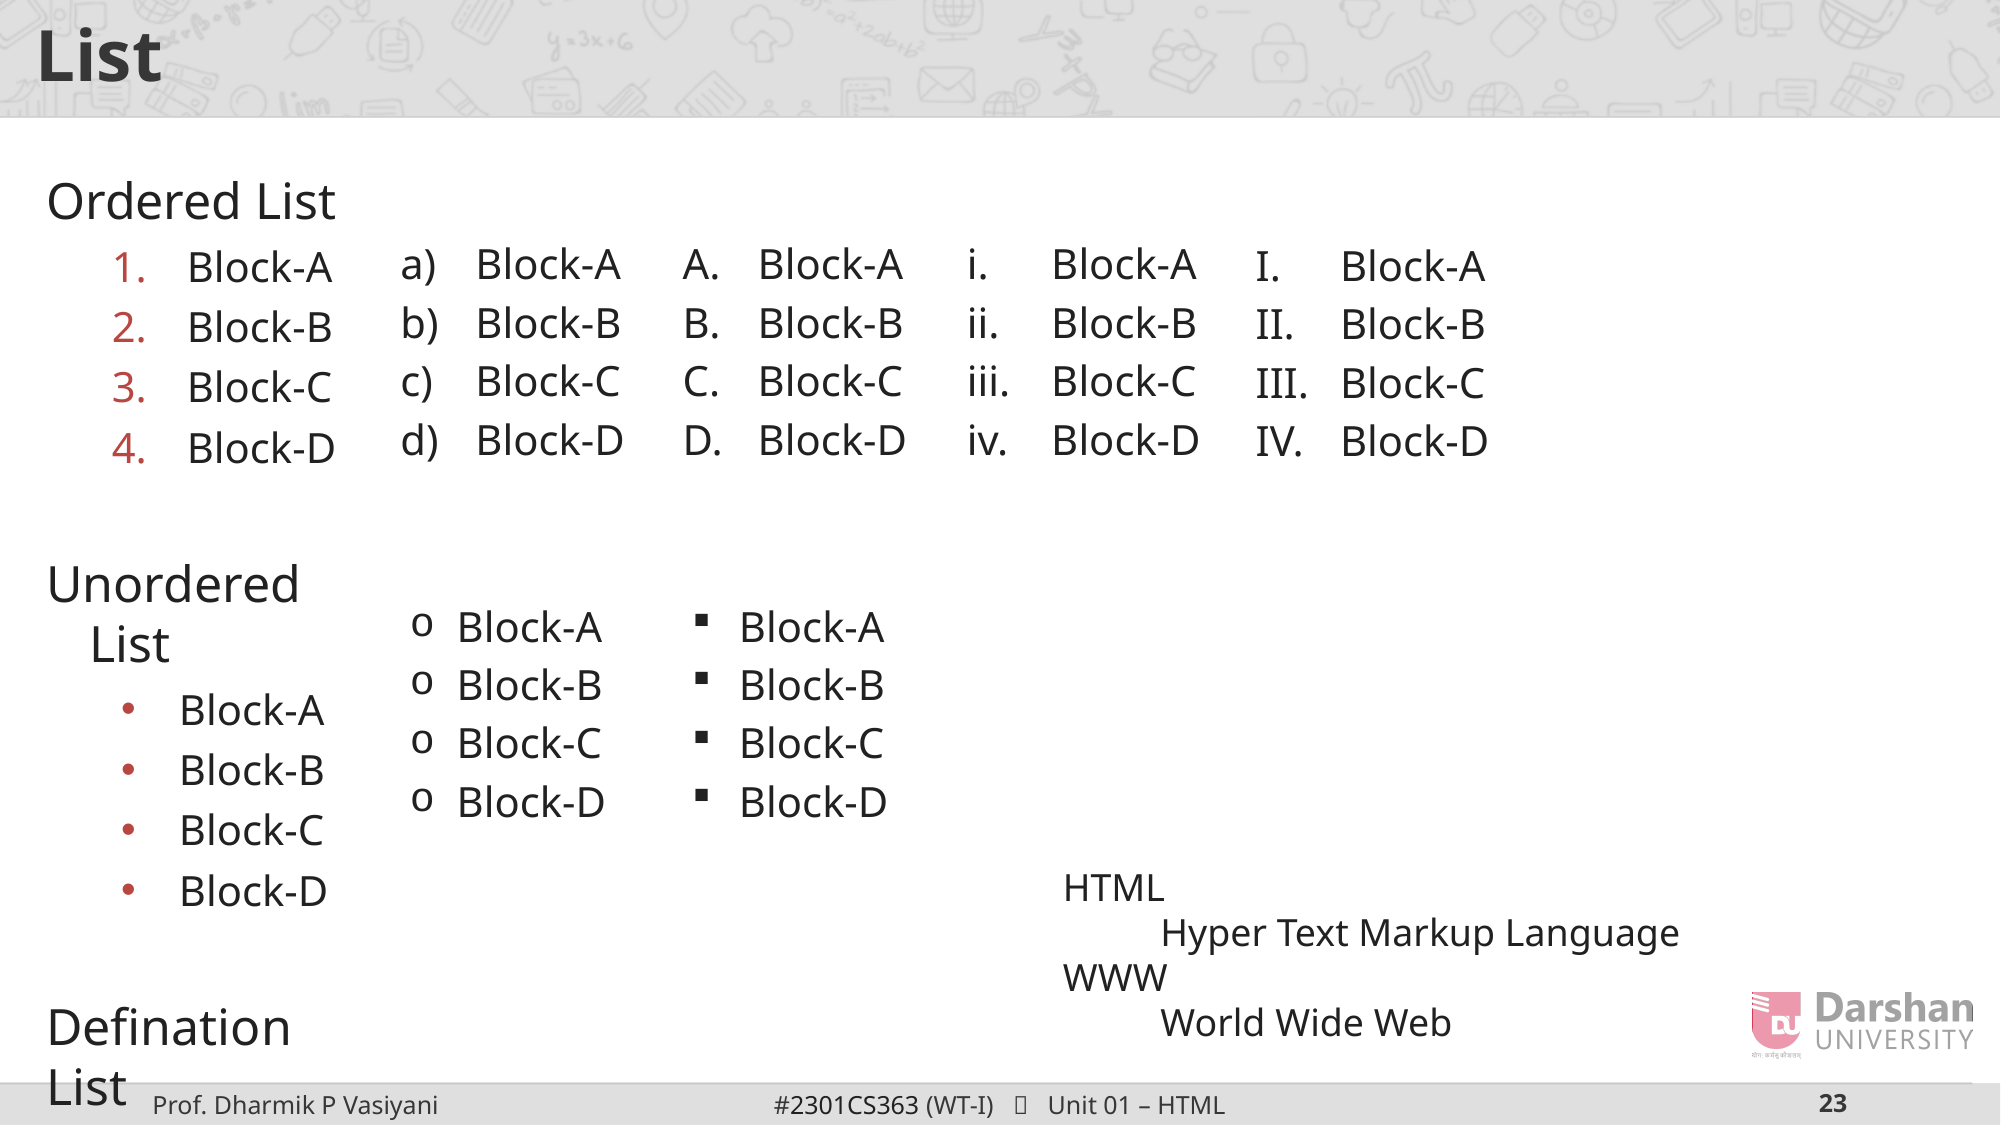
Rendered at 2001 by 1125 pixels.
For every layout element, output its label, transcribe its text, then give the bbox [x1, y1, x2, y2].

title List [0, 0, 2000, 117]
text_box Ordered List Block-A Block-B Block-C Block-D Unordered List Block-A Block-B Block-C Block-D Defination List [31, 162, 319, 1038]
text_box Block-A Block-B Block-C Block-D Block-A Block-B Block-C Block-D [602, 162, 886, 1038]
text_box Block-A Block-B Block-C Block-D Block-A Block-B Block-C Block-D [319, 162, 602, 1038]
text_box Block-A Block-B Block-C Block-D [886, 162, 1281, 1038]
text_box HTML Hyper Text Markup Language WWW World Wide Web [1048, 856, 1696, 1051]
text_box Block-A Block-B Block-C Block-D [1174, 164, 1569, 856]
